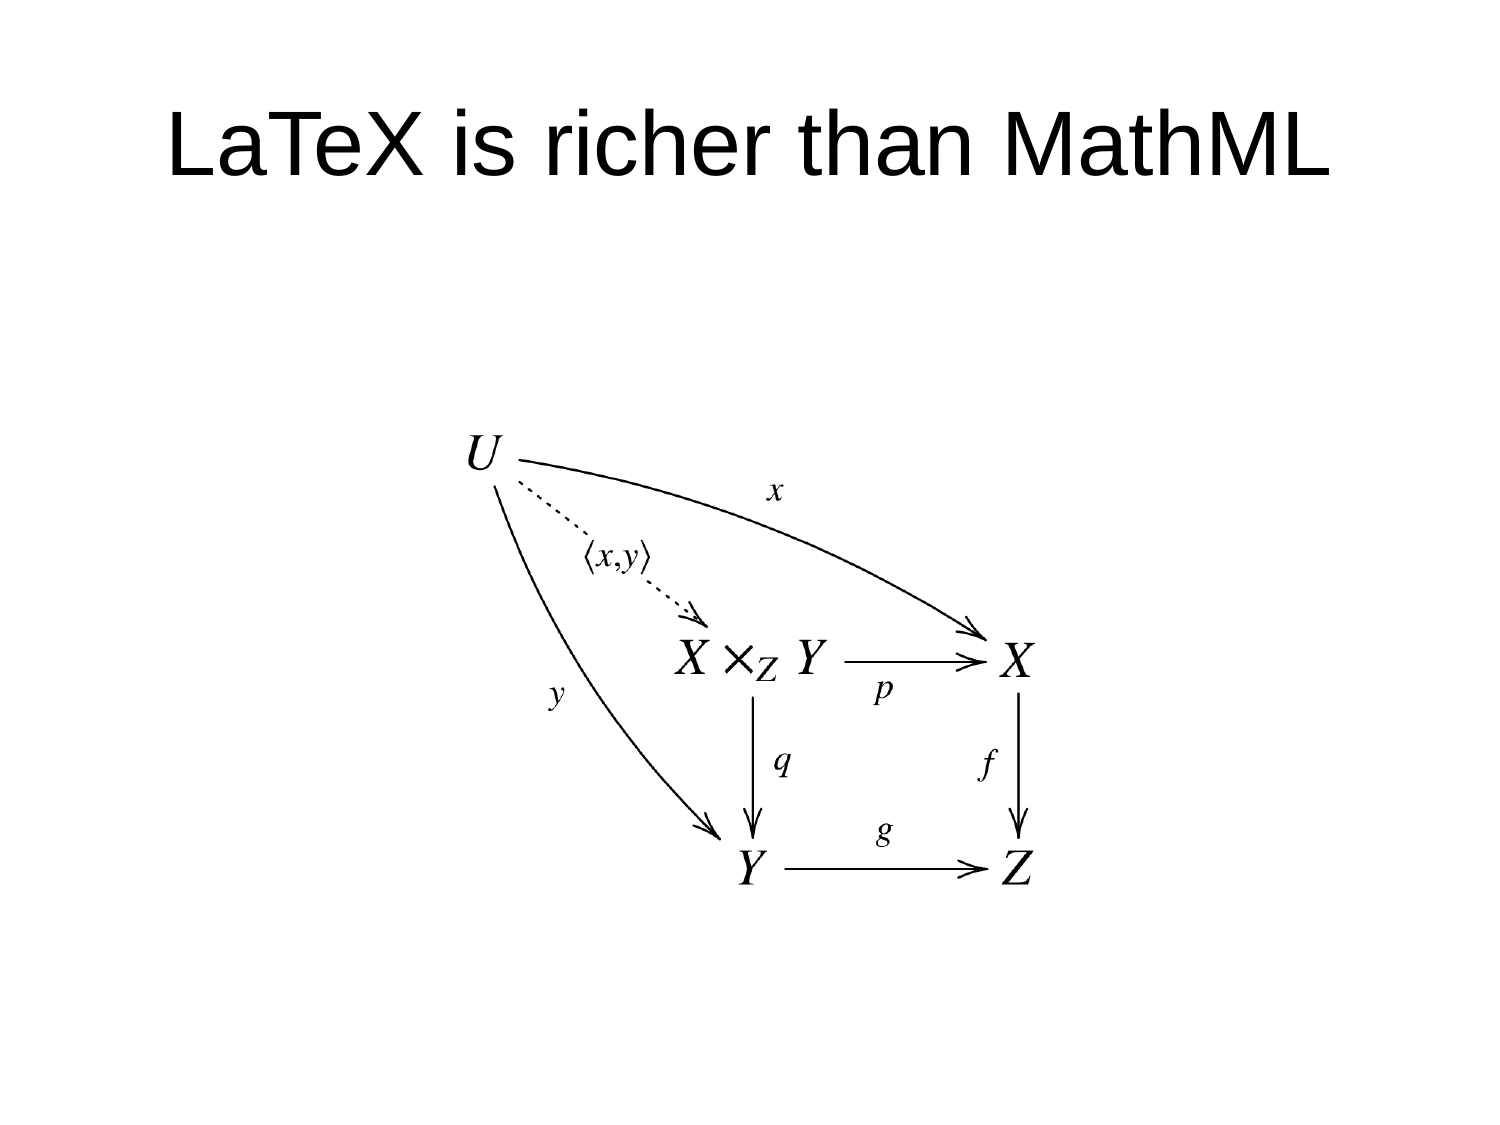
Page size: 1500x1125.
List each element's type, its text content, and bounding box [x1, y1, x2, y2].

title LaTeX is richer than MathML [75, 45, 1425, 233]
picture [456, 418, 1059, 906]
